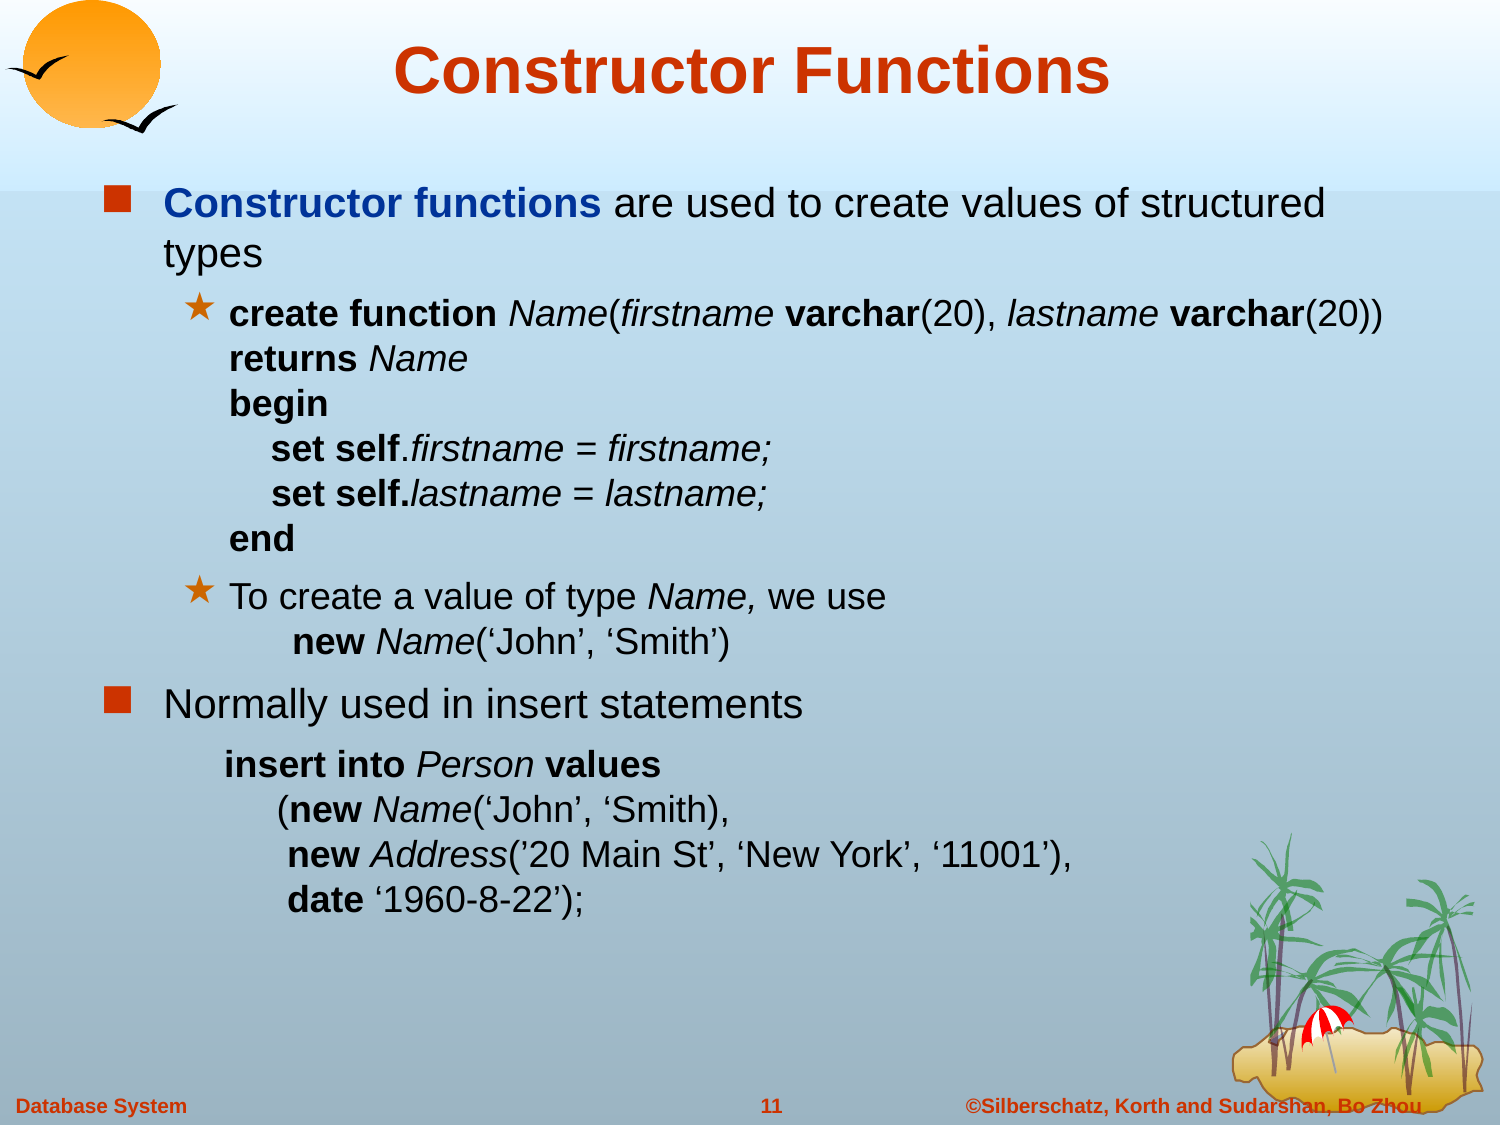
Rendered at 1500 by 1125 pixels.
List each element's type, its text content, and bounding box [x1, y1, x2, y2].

list Constructor functions are used to create values of structured types create function Name(firstname varchar(20), lastname varchar(20)) returns Name begin set self.firstname = firstname; set self.lastname = lastname; end To create a value of type Name, we use new Name(‘John’, ‘Smith’) Normally used in insert statements insert into Person values (new Name(‘John’, ‘Smith), new Address(’20 Main St’, ‘New York’, ‘11001’), date ‘1960-8-22’); [92, 168, 1438, 969]
title Constructor Functions [90, 13, 1416, 115]
